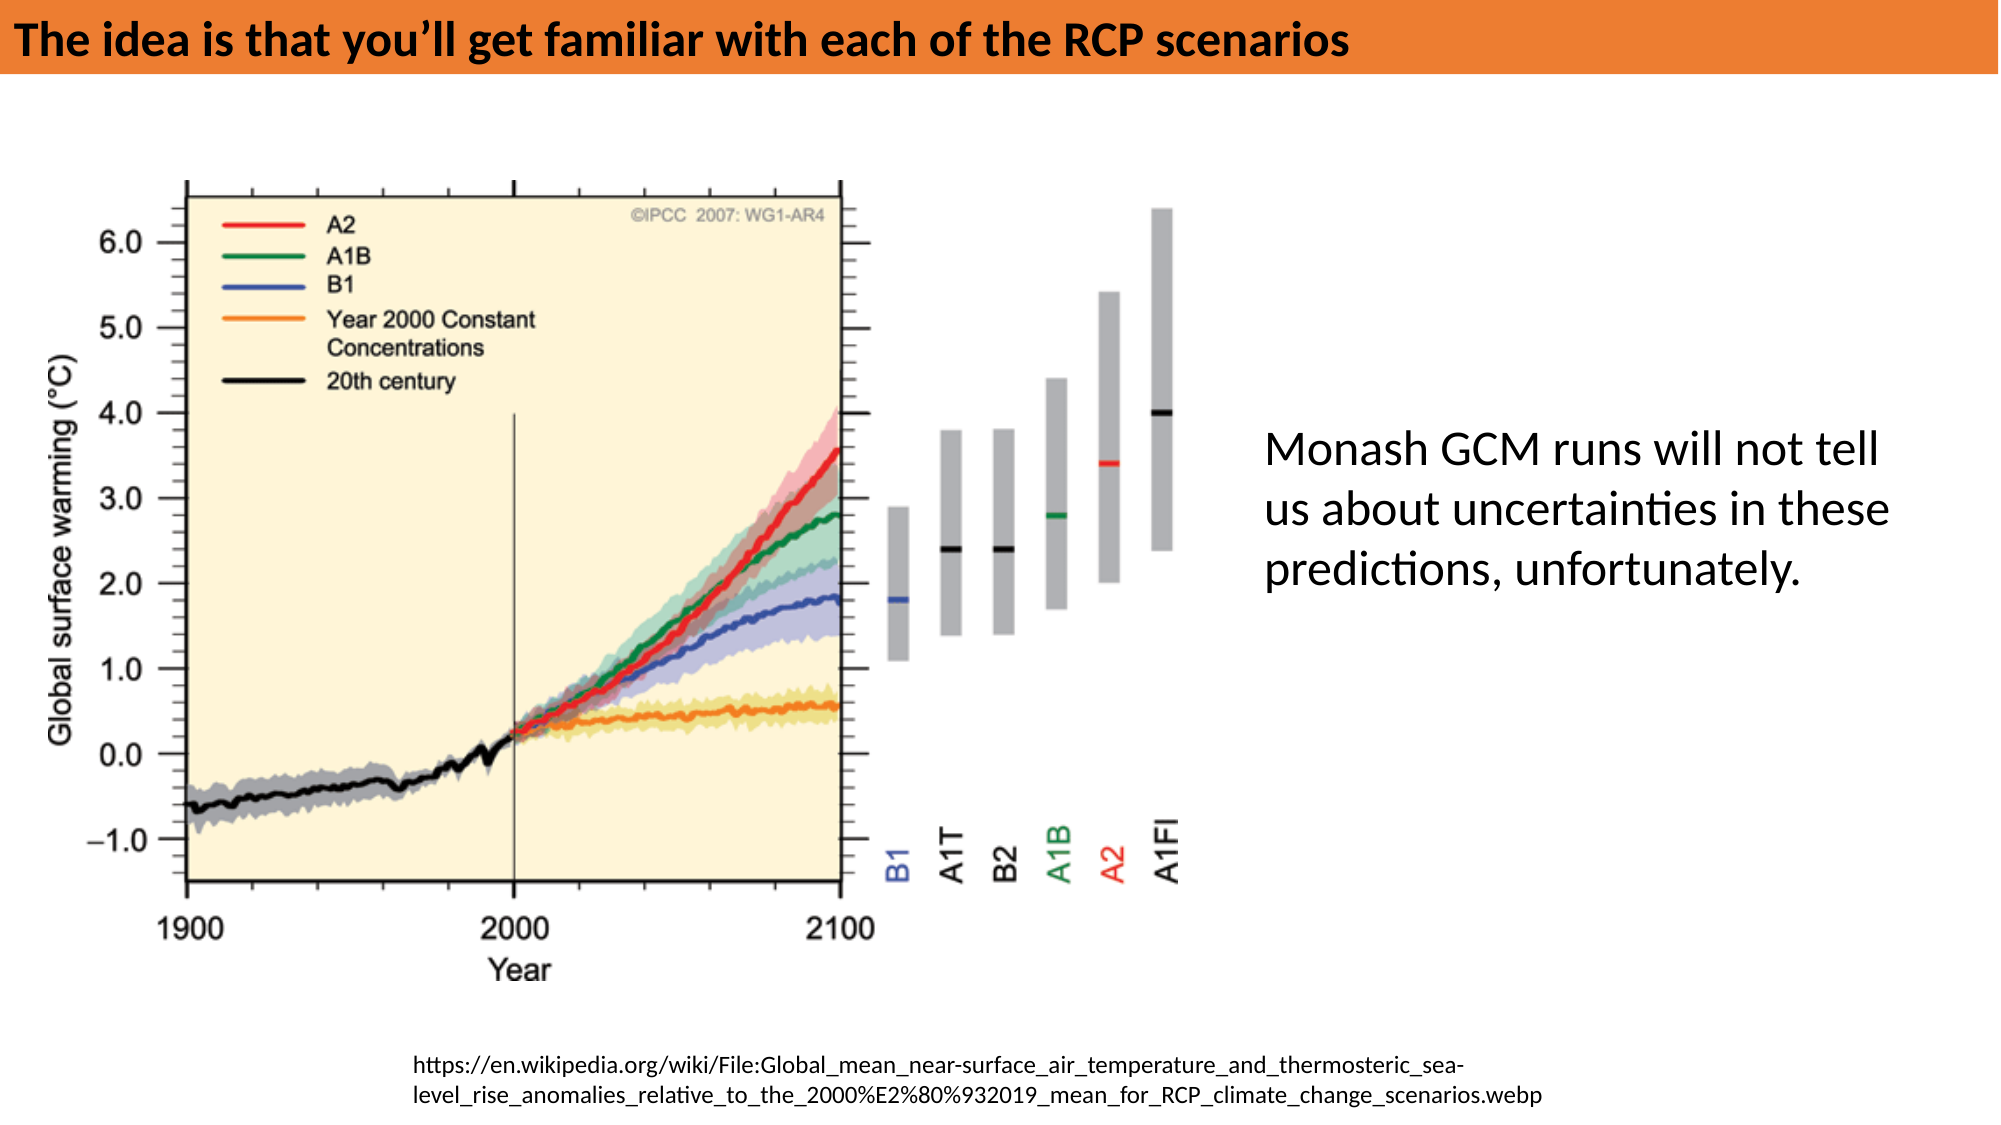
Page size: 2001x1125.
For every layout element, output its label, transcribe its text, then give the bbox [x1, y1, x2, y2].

text_box The idea is that you’ll get familiar with each of the RCP scenarios [0, 0, 1999, 75]
text_box https://en.wikipedia.org/wiki/File:Global_mean_near-surface_air_temperature_and_thermosteric_sea-level_rise_anomalies_relative_to_the_2000%E2%80%932019_mean_for_RCP_climate_change_scenarios.webp [398, 1040, 2000, 1116]
picture [48, 180, 1178, 981]
text_box Monash GCM runs will not tell us about uncertainties in these predictions, unfortunately. [1249, 408, 1916, 604]
